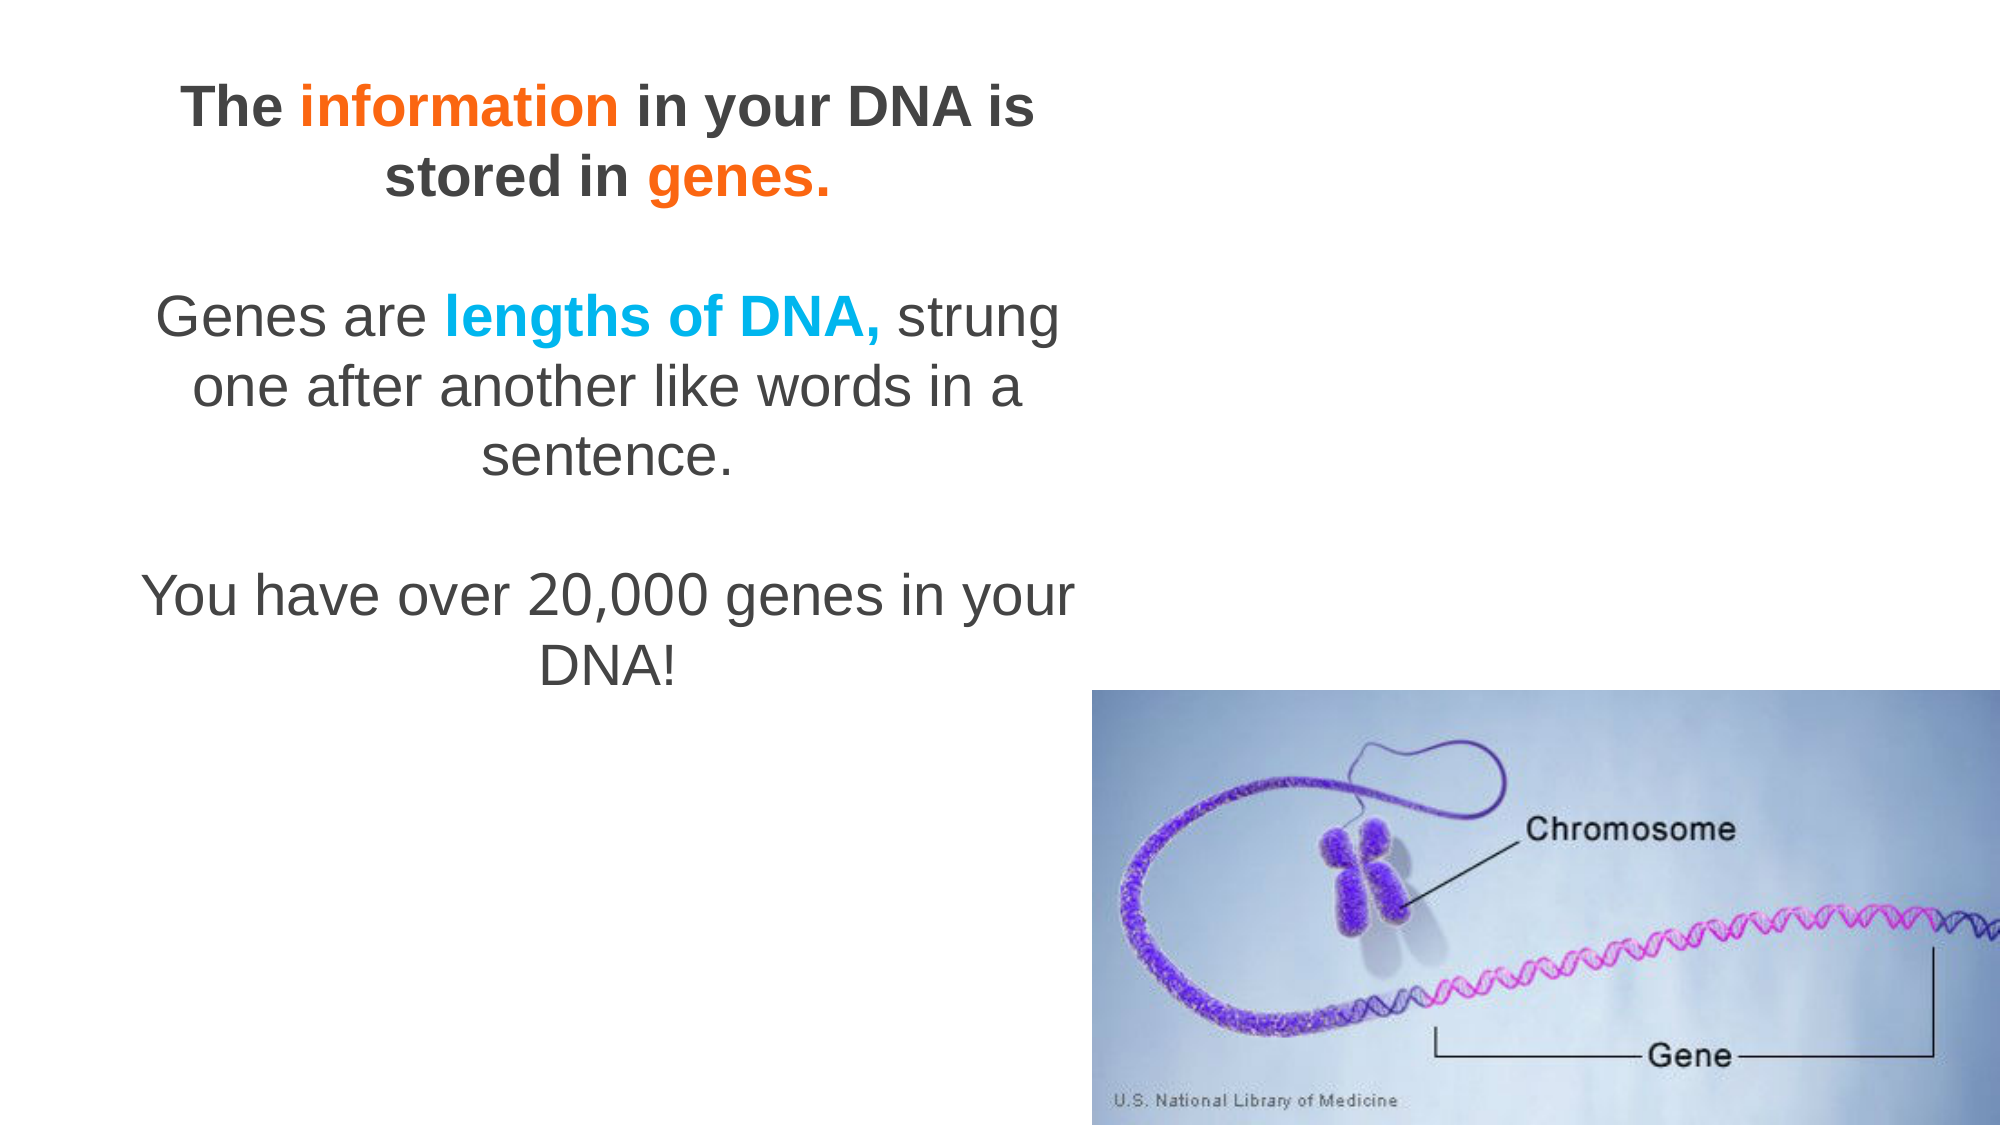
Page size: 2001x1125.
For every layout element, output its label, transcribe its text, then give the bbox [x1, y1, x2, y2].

text_box The information in your DNA is stored in genes. Genes are lengths of DNA, strung one after another like words in a sentence. You have over 20,000 genes in your DNA! [108, 60, 1109, 705]
picture [1092, 690, 2000, 1125]
